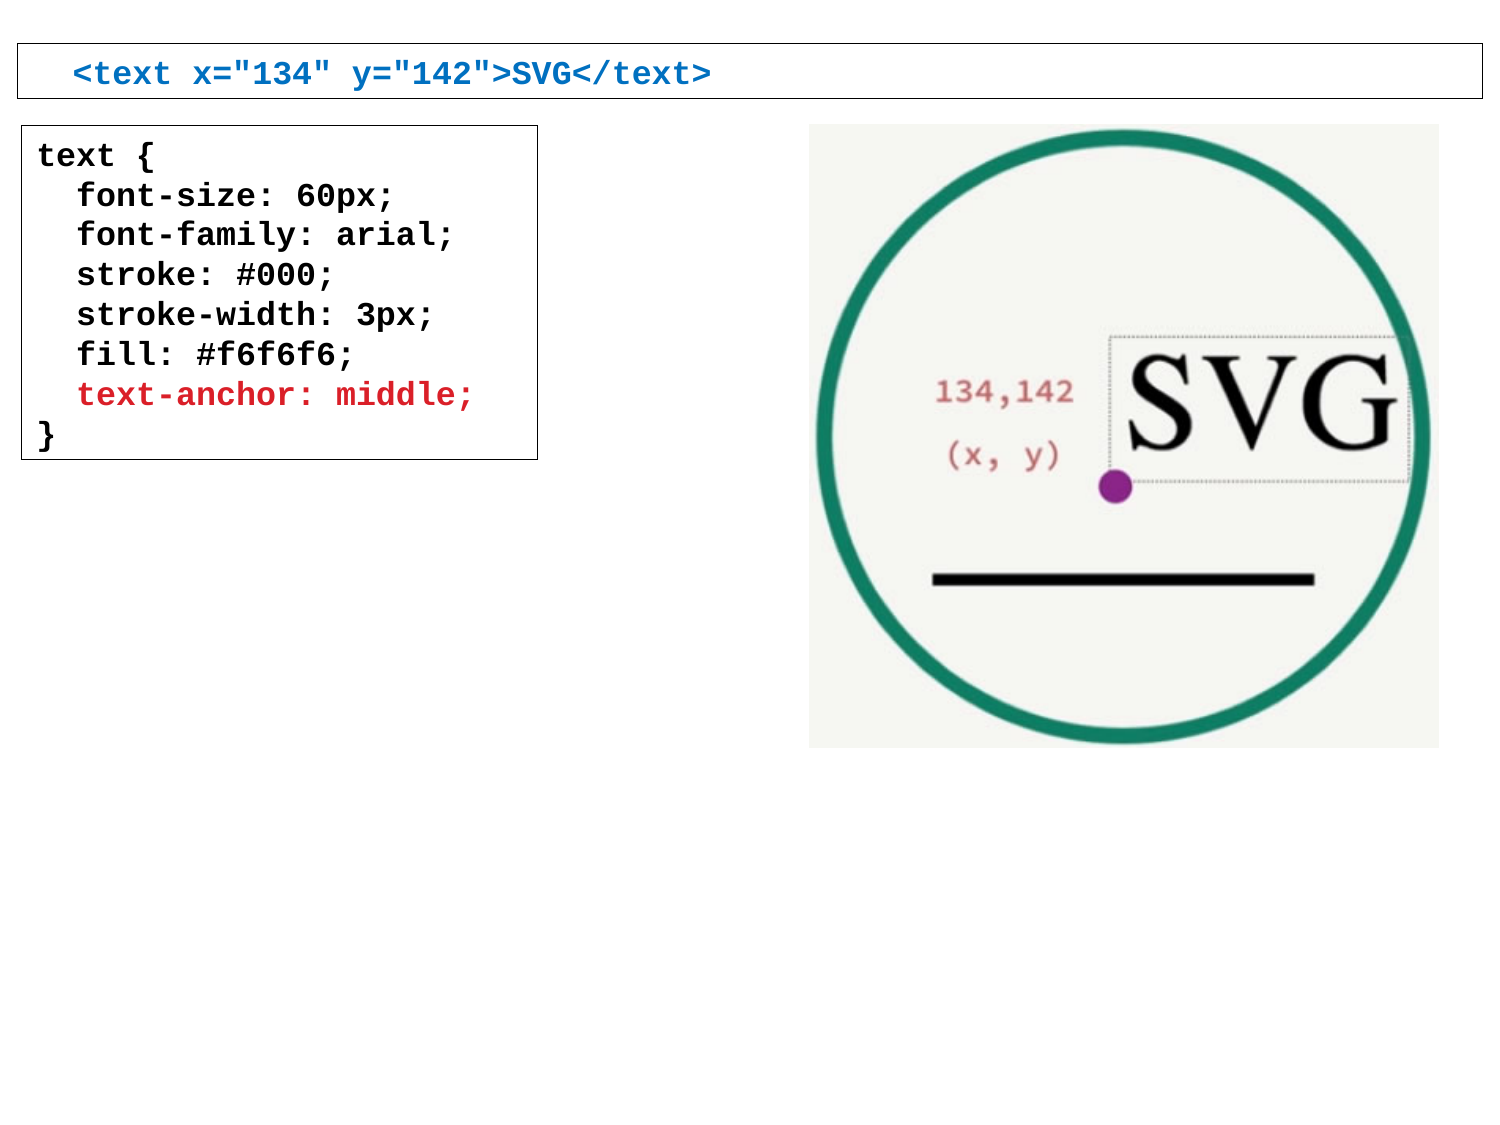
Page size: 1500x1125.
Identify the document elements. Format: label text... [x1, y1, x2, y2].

text_box <text x="134" y="142">SVG</text> [17, 43, 1483, 99]
text_box text { font-size: 60px; font-family: arial; stroke: #000; stroke-width: 3px; fill: #f6f6f6; text-anchor: middle; } [21, 125, 538, 460]
picture [808, 124, 1439, 748]
